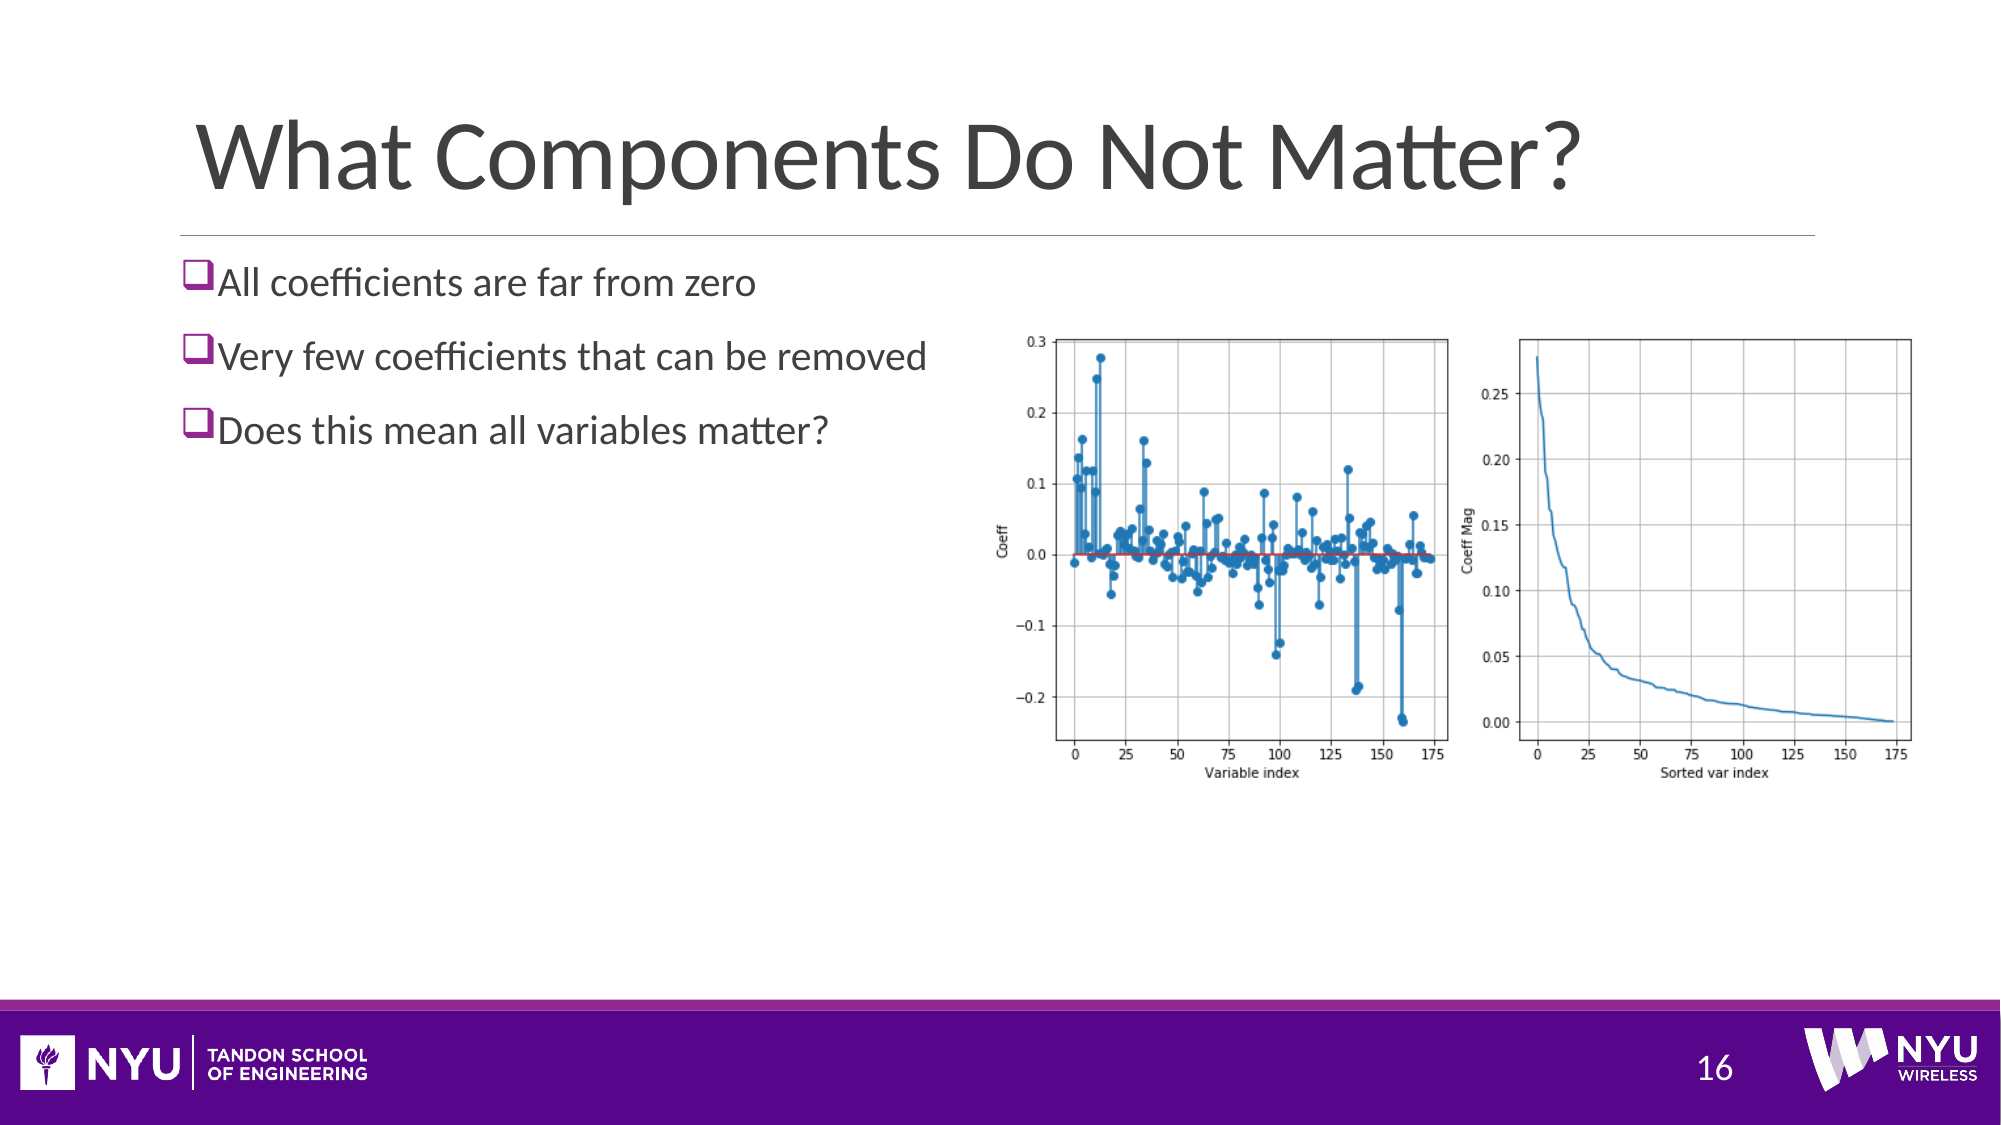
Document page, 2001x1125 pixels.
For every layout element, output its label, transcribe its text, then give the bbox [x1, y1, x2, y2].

picture [971, 326, 1934, 799]
title What Components Do Not Matter? [180, 47, 1830, 218]
slide_number 16 [1533, 1035, 1749, 1096]
list All coefficients are far from zero Very few coefficients that can be removed Does this mean all variables matter? [180, 252, 1830, 963]
